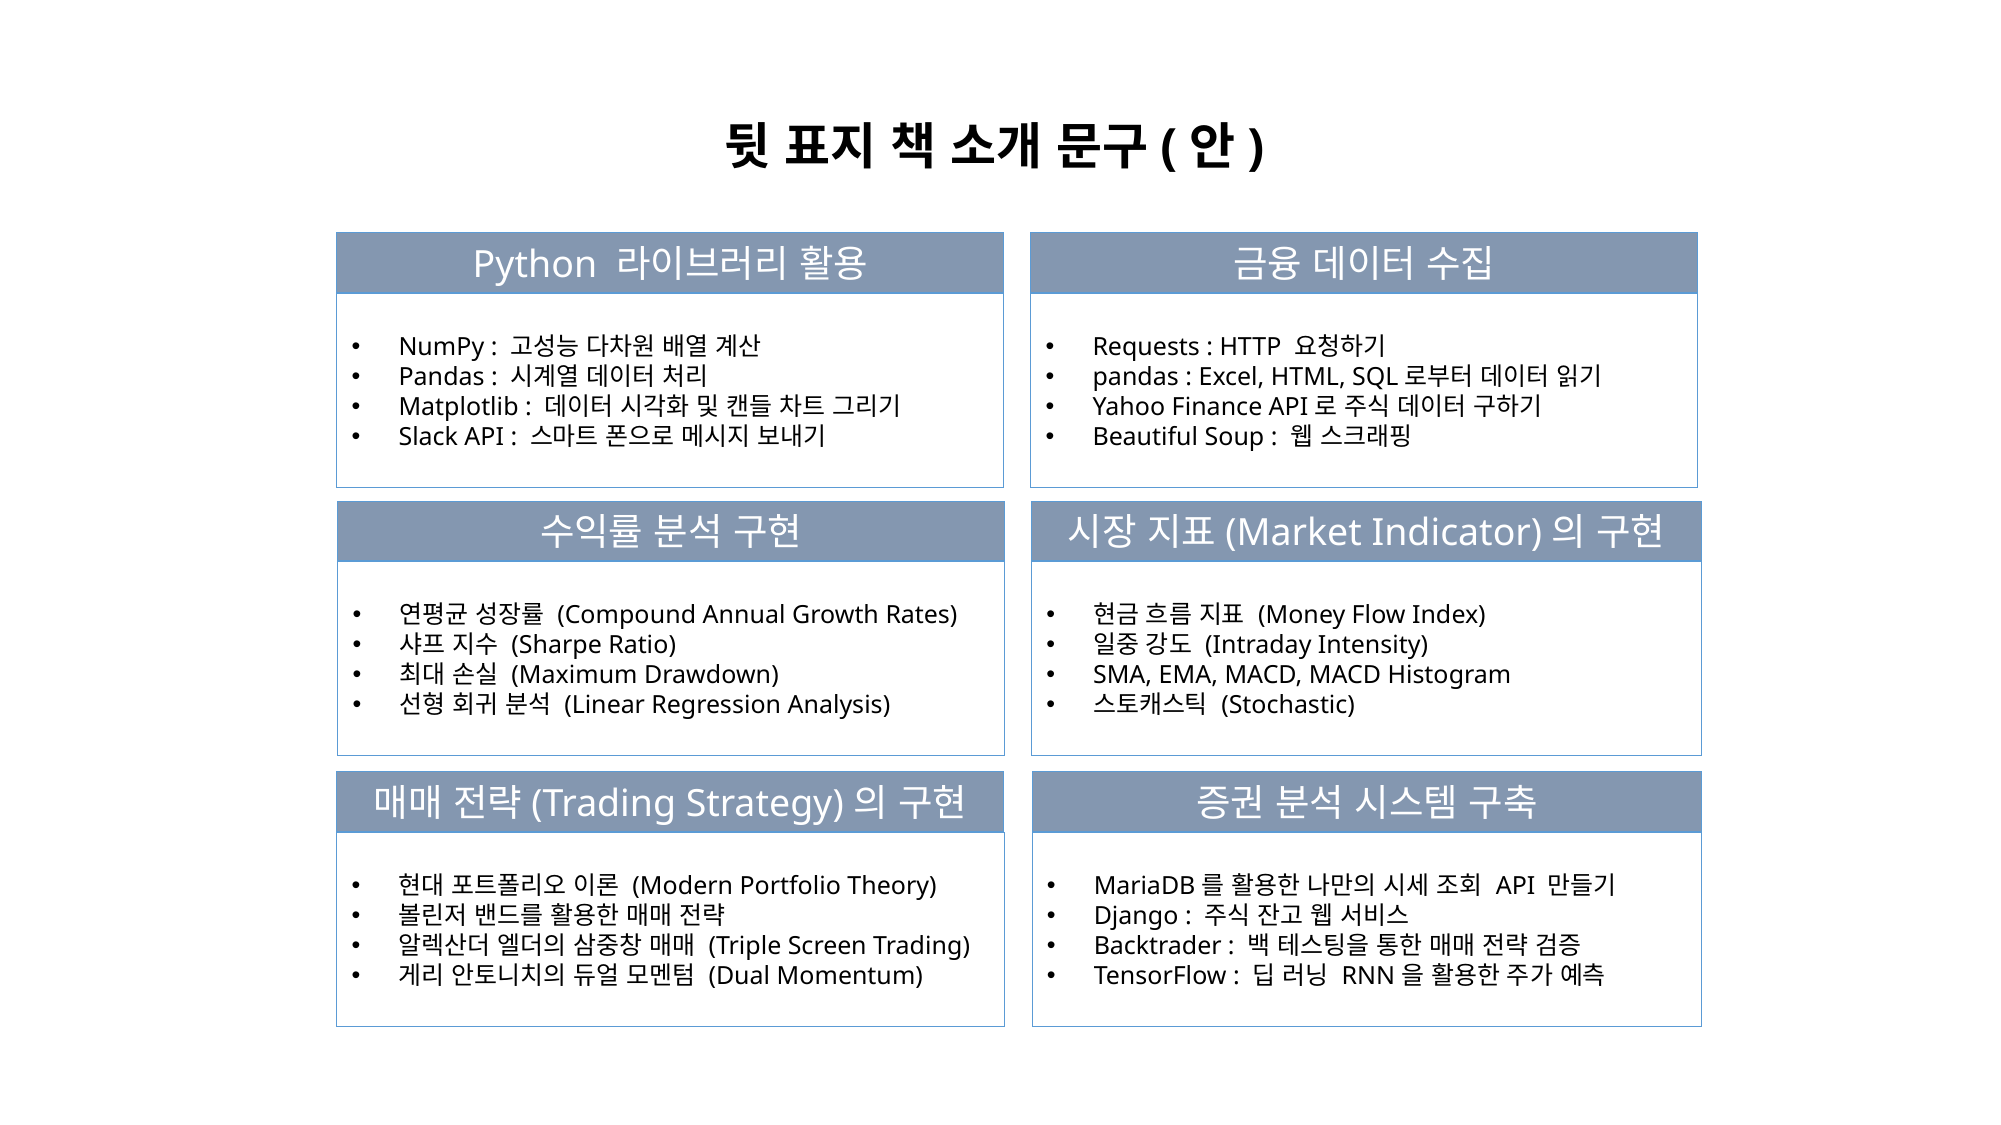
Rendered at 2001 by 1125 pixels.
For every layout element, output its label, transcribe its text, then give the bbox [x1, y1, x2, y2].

text_box MariaDB를 활용한 나만의 시세 조회 API 만들기 Django : 주식 잔고 웹 서비스 Backtrader : 백 테스팅을 통한 매매 전략 검증 TensorFlow : 딥 러닝 RNN을 활용한 주가 예측 [1032, 832, 1702, 1027]
text_box 매매 전략(Trading Strategy)의 구현 [336, 771, 1004, 832]
text_box 연평균 성장률 (Compound Annual Growth Rates) 샤프 지수 (Sharpe Ratio) 최대 손실 (Maximum Drawdown) 선형 회귀 분석 (Linear Regression Analysis) [337, 561, 1005, 756]
text_box 시장 지표(Market Indicator)의 구현 [1031, 501, 1702, 561]
text_box 증권 분석 시스템 구축 [1032, 771, 1702, 832]
text_box 현금 흐름 지표 (Money Flow Index) 일중 강도 (Intraday Intensity) SMA, EMA, MACD, MACD Histogram 스토캐스틱 (Stochastic) [1031, 561, 1702, 756]
text_box 금융 데이터 수집 [1030, 232, 1698, 293]
text_box 뒷 표지 책 소개 문구(안) [709, 107, 1338, 182]
text_box 수익률 분석 구현 [337, 501, 1005, 561]
text_box NumPy : 고성능 다차원 배열 계산 Pandas : 시계열 데이터 처리 Matplotlib : 데이터 시각화 및 캔들 차트 그리기 Slack API : 스마트 폰으로 메시지 보내기 [336, 293, 1004, 488]
text_box Requests : HTTP 요청하기 pandas : Excel, HTML, SQL로부터 데이터 읽기 Yahoo Finance API로 주식 데이터 구하기 Beautiful Soup : 웹 스크래핑 [1030, 293, 1698, 488]
text_box 현대 포트폴리오 이론 (Modern Portfolio Theory) 볼린저 밴드를 활용한 매매 전략 알렉산더 엘더의 삼중창 매매 (Triple Screen Trading) 게리 안토니치의 듀얼 모멘텀 (Dual Momentum) [336, 832, 1005, 1027]
text_box Python 라이브러리 활용 [336, 232, 1004, 293]
